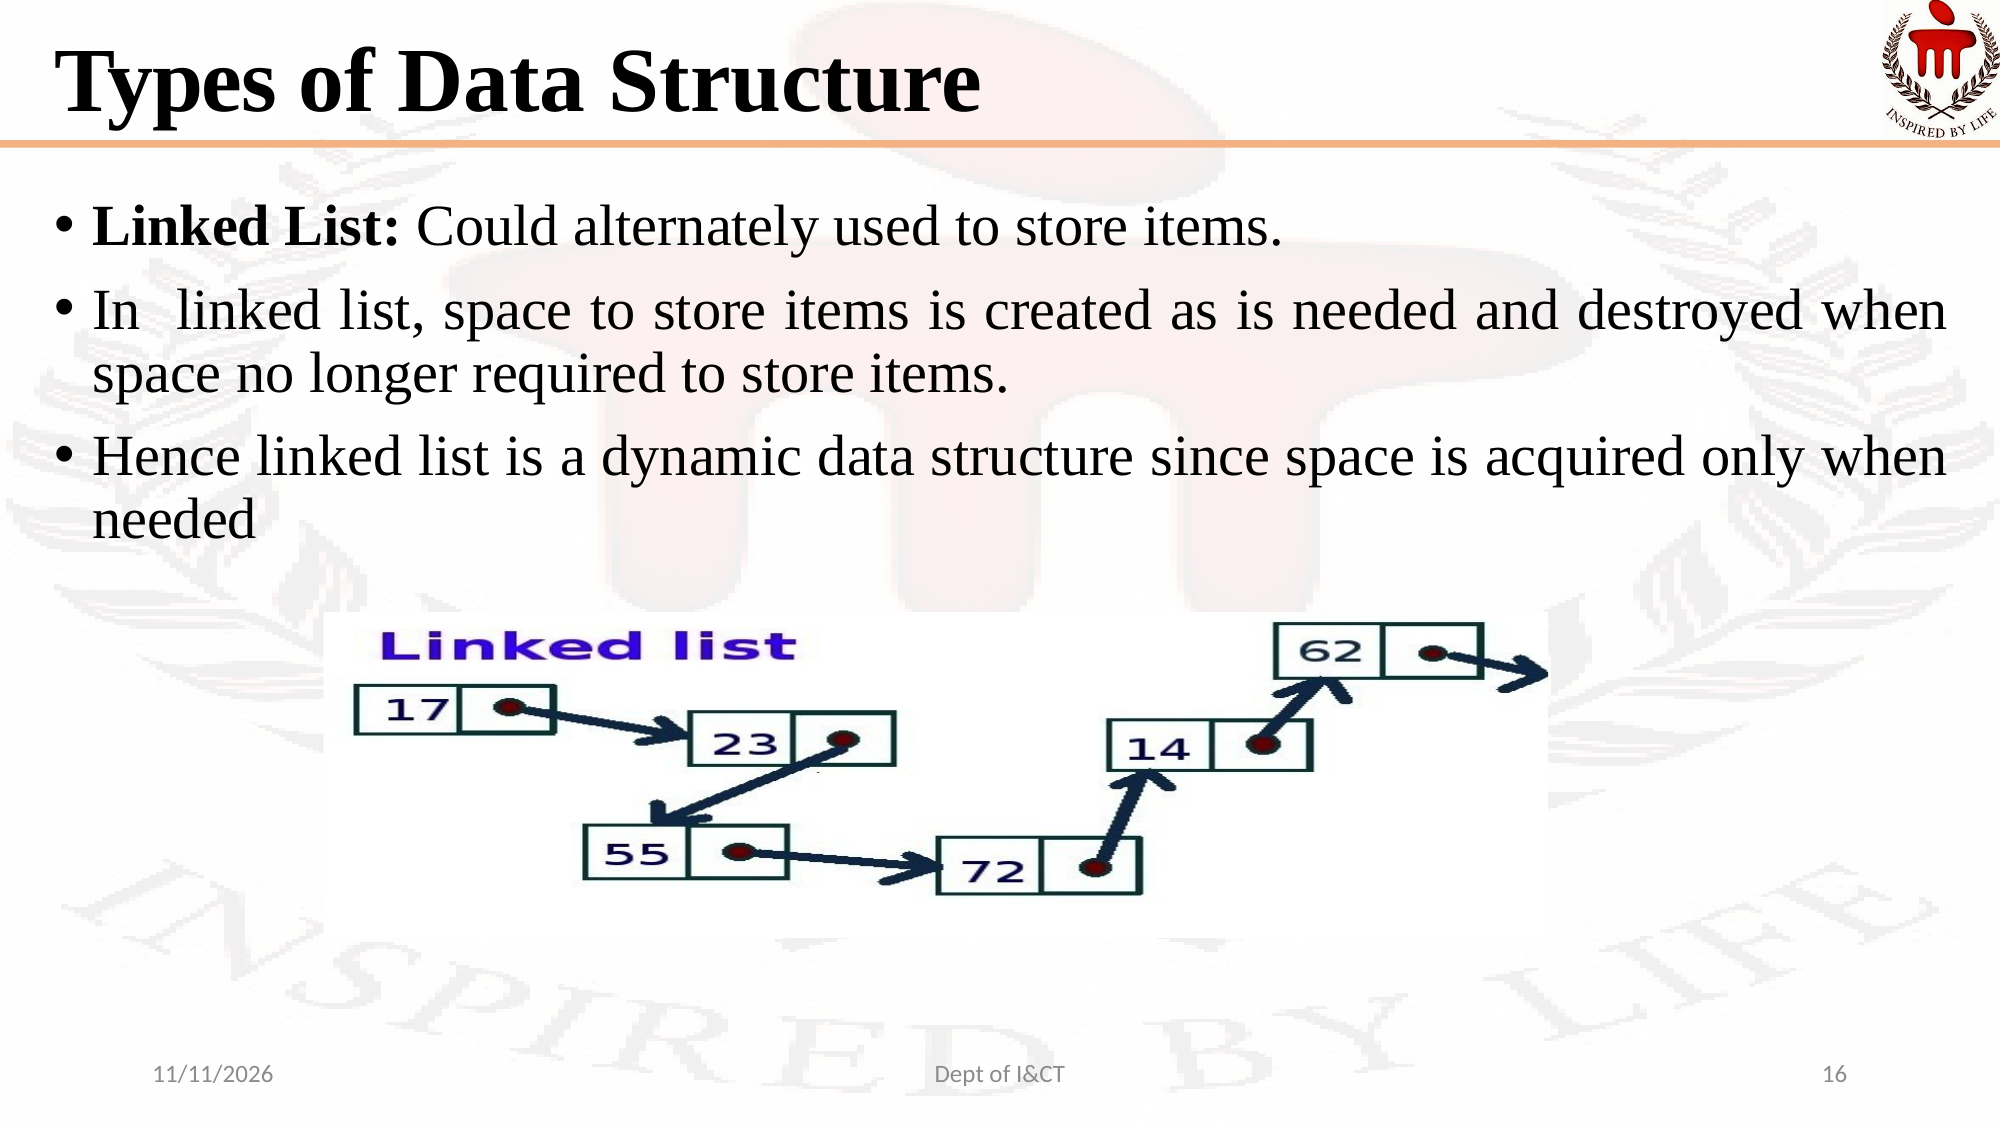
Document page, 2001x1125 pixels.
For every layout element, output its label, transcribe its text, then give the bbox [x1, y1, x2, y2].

slide_number 16 [1412, 1042, 1863, 1103]
list Linked List: Could alternately used to store items. In linked list, space to store items is created as is needed and destroyed when space no longer required to store items. Hence linked list is a dynamic data structure since space is acquired only when needed [39, 187, 1965, 1029]
footer Dept of I&CT [662, 1042, 1338, 1103]
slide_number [137, 1042, 588, 1103]
title Types of Data Structure [39, 22, 1863, 141]
picture [1882, 0, 2000, 140]
text_box [323, 612, 1549, 938]
